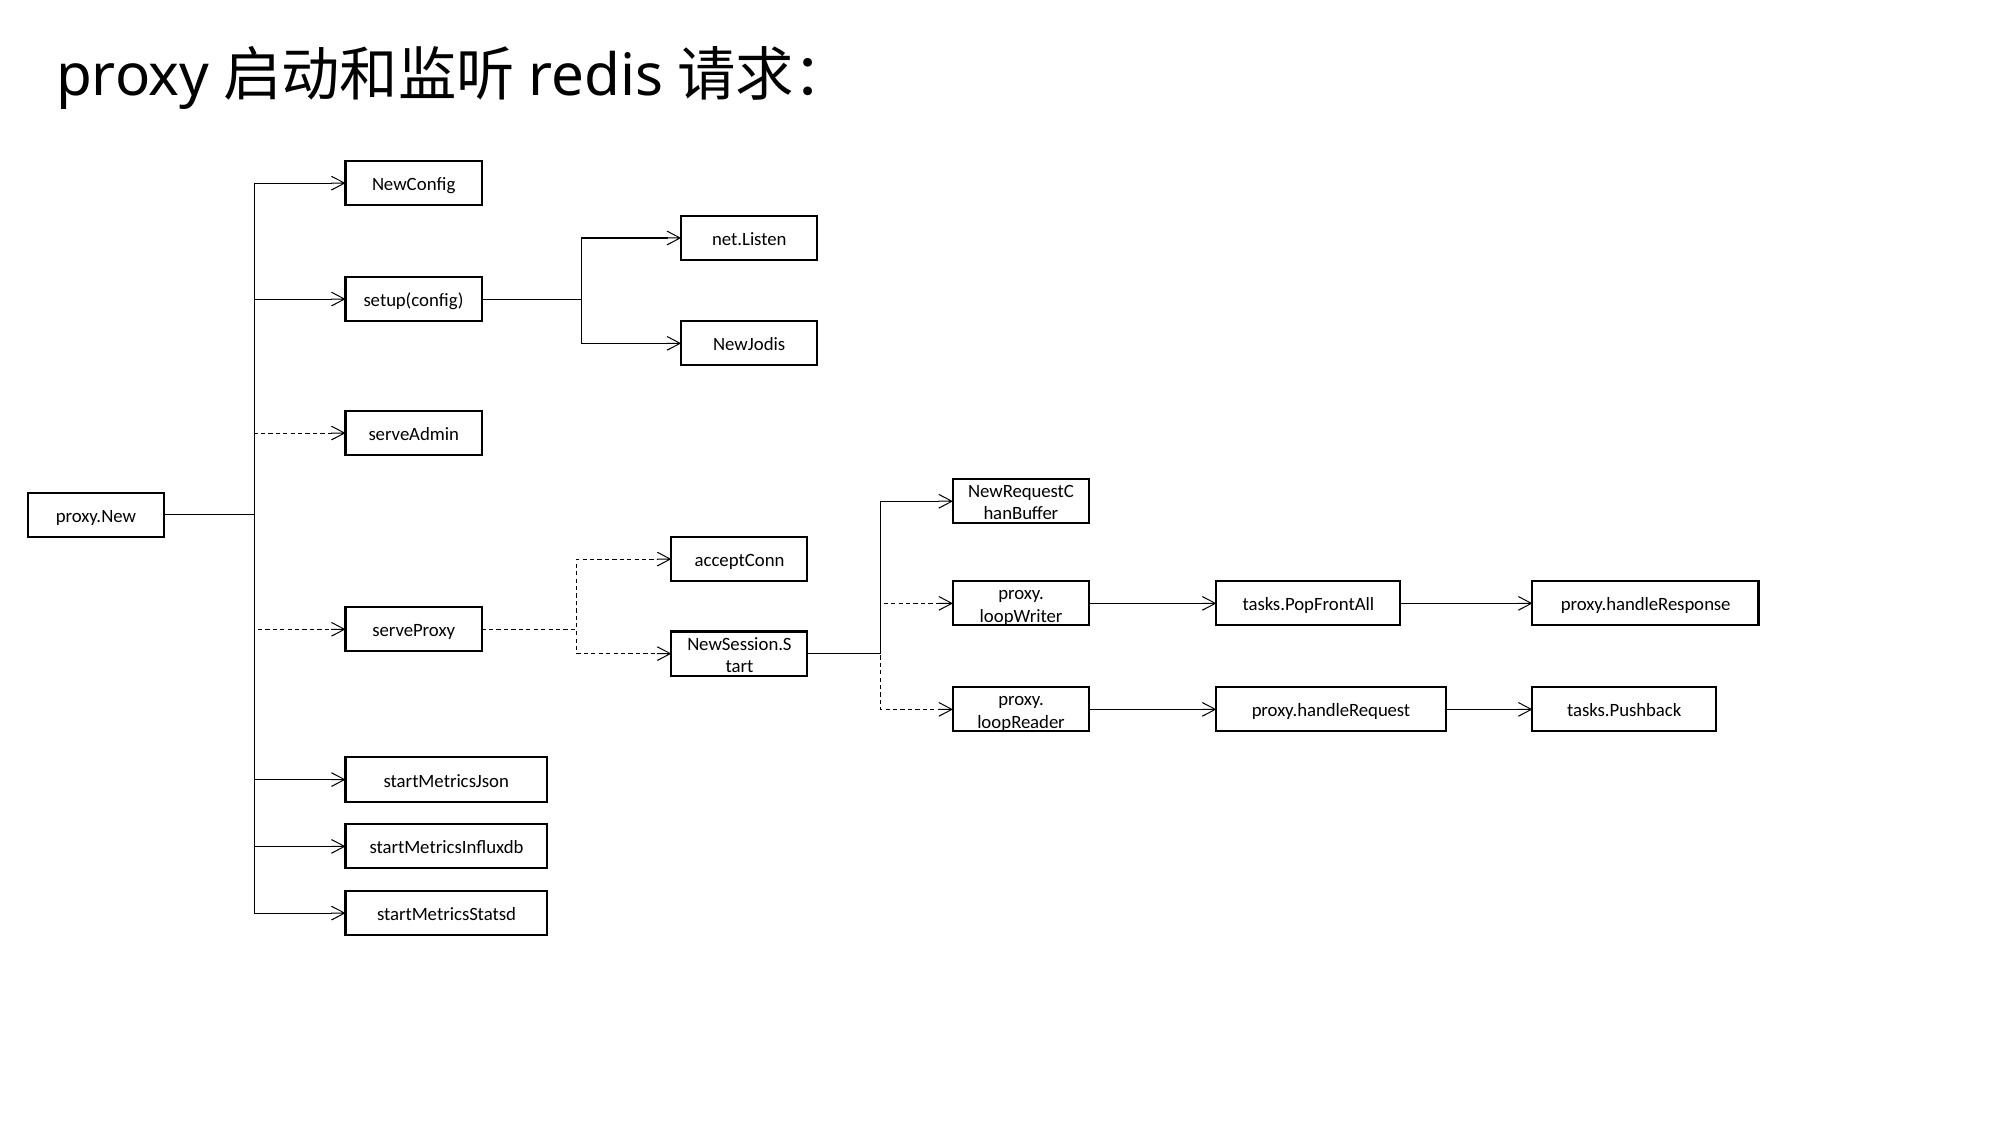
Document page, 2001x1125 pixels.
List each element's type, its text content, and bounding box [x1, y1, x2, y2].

text_box startMetricsJson [346, 756, 548, 803]
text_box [164, 299, 346, 433]
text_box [481, 299, 682, 344]
text_box proxy. loopWriter [953, 580, 1090, 626]
text_box NewRequestChanBuffer [952, 478, 1090, 524]
text_box acceptConn [670, 536, 807, 582]
text_box NewSession.Start [670, 630, 807, 677]
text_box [164, 433, 346, 514]
text_box proxy启动和监听redis请求： [41, 29, 1009, 115]
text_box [164, 183, 346, 299]
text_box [807, 501, 953, 603]
text_box NewConfig [344, 160, 483, 206]
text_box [807, 653, 953, 710]
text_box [164, 514, 346, 914]
text_box NewJodis [680, 320, 818, 366]
text_box serveProxy [346, 606, 481, 652]
text_box setup(config) [346, 276, 481, 322]
text_box tasks.PopFrontAll [1215, 580, 1401, 626]
text_box startMetricsStatsd [344, 890, 548, 936]
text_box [481, 237, 682, 299]
text_box startMetricsInfluxdb [346, 823, 548, 869]
text_box proxy.handleRequest [1215, 686, 1447, 732]
text_box tasks.Pushback [1531, 686, 1717, 732]
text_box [481, 629, 672, 654]
text_box serveAdmin [346, 410, 483, 456]
text_box net.Listen [680, 215, 818, 261]
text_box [481, 559, 672, 629]
text_box proxy. loopReader [952, 686, 1090, 732]
text_box proxy.handleResponse [1531, 580, 1760, 626]
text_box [807, 603, 953, 653]
text_box proxy.New [27, 492, 164, 538]
